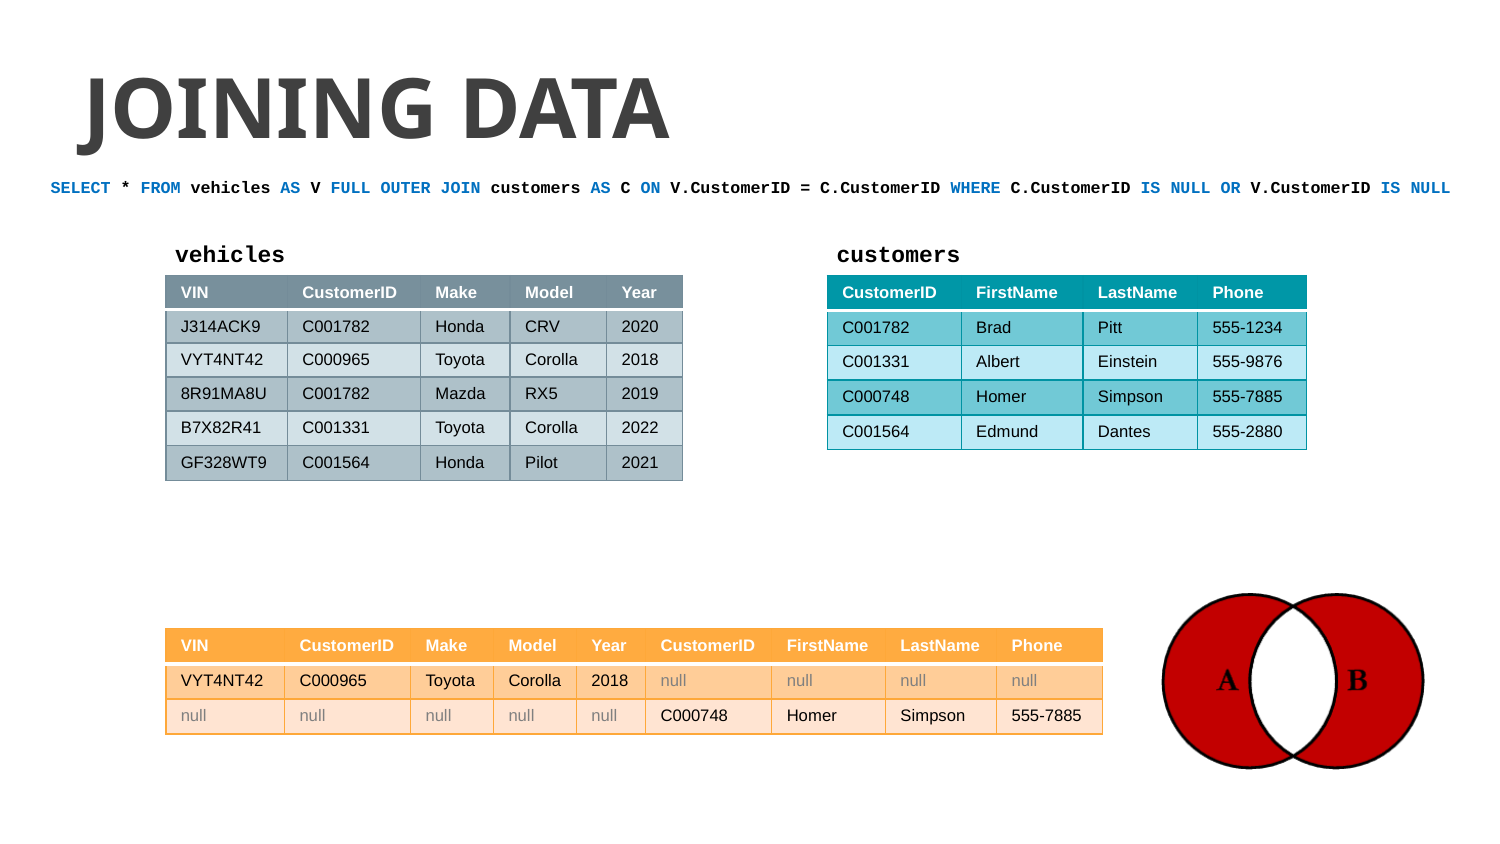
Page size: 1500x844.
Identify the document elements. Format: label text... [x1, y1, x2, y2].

table_cell Corolla [511, 344, 606, 376]
table_cell Brad [962, 312, 1082, 345]
table_cell 2019 [607, 378, 682, 410]
table_cell null [285, 700, 410, 733]
table_cell VYT4NT42 [167, 344, 287, 376]
text_box vehicles [160, 232, 301, 275]
table_cell C001564 [288, 446, 420, 480]
table_cell null [167, 700, 284, 733]
table_cell CRV [511, 311, 606, 342]
text_box customers [821, 232, 976, 275]
table_cell 555-7885 [997, 700, 1102, 733]
table_header LastName [1084, 276, 1197, 309]
table_cell Corolla [511, 412, 606, 445]
table_cell C000965 [285, 666, 410, 698]
table_cell Homer [772, 700, 885, 733]
table_cell 2020 [607, 311, 682, 342]
table_header Phone [1198, 276, 1306, 309]
table_cell Toyota [421, 344, 509, 376]
table_cell Honda [421, 446, 509, 480]
table_cell C001564 [828, 416, 961, 449]
table_header FirstName [962, 276, 1082, 309]
table_header CustomerID [285, 629, 410, 662]
table_cell Pitt [1084, 312, 1197, 345]
table_header CustomerID [288, 276, 420, 308]
table_cell 555-9876 [1198, 346, 1306, 379]
table_cell C001782 [288, 311, 420, 342]
table_cell null [886, 666, 996, 698]
table_cell VYT4NT42 [167, 666, 284, 698]
table_cell J314ACK9 [167, 311, 287, 342]
table_header CustomerID [646, 629, 771, 662]
table_cell null [577, 700, 645, 733]
table_header Make [421, 276, 509, 308]
table_cell B7X82R41 [167, 412, 287, 445]
table_cell 2022 [607, 412, 682, 445]
table_cell C001331 [288, 412, 420, 445]
table_header Phone [997, 629, 1102, 662]
table_header Model [494, 629, 576, 662]
table_cell Toyota [411, 666, 493, 698]
table_cell null [494, 700, 576, 733]
table_header LastName [886, 629, 996, 662]
table_header FirstName [772, 629, 885, 662]
table_cell Edmund [962, 416, 1082, 449]
table_cell Dantes [1084, 416, 1197, 449]
table_cell Pilot [511, 446, 606, 480]
table_header Year [607, 276, 682, 308]
table_header CustomerID [828, 276, 961, 309]
table_cell C001331 [828, 346, 961, 379]
table_cell C000748 [646, 700, 771, 733]
table_cell Simpson [886, 700, 996, 733]
table_cell Corolla [494, 666, 576, 698]
table_cell null [772, 666, 885, 698]
table_cell C000748 [828, 381, 961, 414]
table_cell Einstein [1084, 346, 1197, 379]
table_cell 8R91MA8U [167, 378, 287, 410]
table_cell GF328WT9 [167, 446, 287, 480]
table_cell null [646, 666, 771, 698]
table_cell 2018 [577, 666, 645, 698]
table_cell null [997, 666, 1102, 698]
table_cell 2021 [607, 446, 682, 480]
table_header Year [577, 629, 645, 662]
table_header VIN [167, 629, 284, 662]
table_cell Homer [962, 381, 1082, 414]
table_cell C000965 [288, 344, 420, 376]
table_cell Honda [421, 311, 509, 342]
table_header Make [411, 629, 493, 662]
table_cell C001782 [288, 378, 420, 410]
table_cell Mazda [421, 378, 509, 410]
text_box SELECT * FROM vehicles AS V FULL OUTER JOIN customers AS C ON V.CustomerID = C.CustomerID WHERE C.CustomerID IS NULL OR V.CustomerID IS NULL [10, 169, 1491, 224]
table_cell 2018 [607, 344, 682, 376]
table_cell null [411, 700, 493, 733]
text_box JOINING DATA [68, 40, 1094, 168]
table_cell 555-2880 [1198, 416, 1306, 449]
table_cell RX5 [511, 378, 606, 410]
table_header Model [511, 276, 606, 308]
table_cell C001782 [828, 312, 961, 345]
table_cell Simpson [1084, 381, 1197, 414]
table_header VIN [167, 276, 287, 308]
table_cell 555-7885 [1198, 381, 1306, 414]
table_cell Albert [962, 346, 1082, 379]
picture [1161, 592, 1425, 771]
table_cell 555-1234 [1198, 312, 1306, 345]
table_cell Toyota [421, 412, 509, 445]
